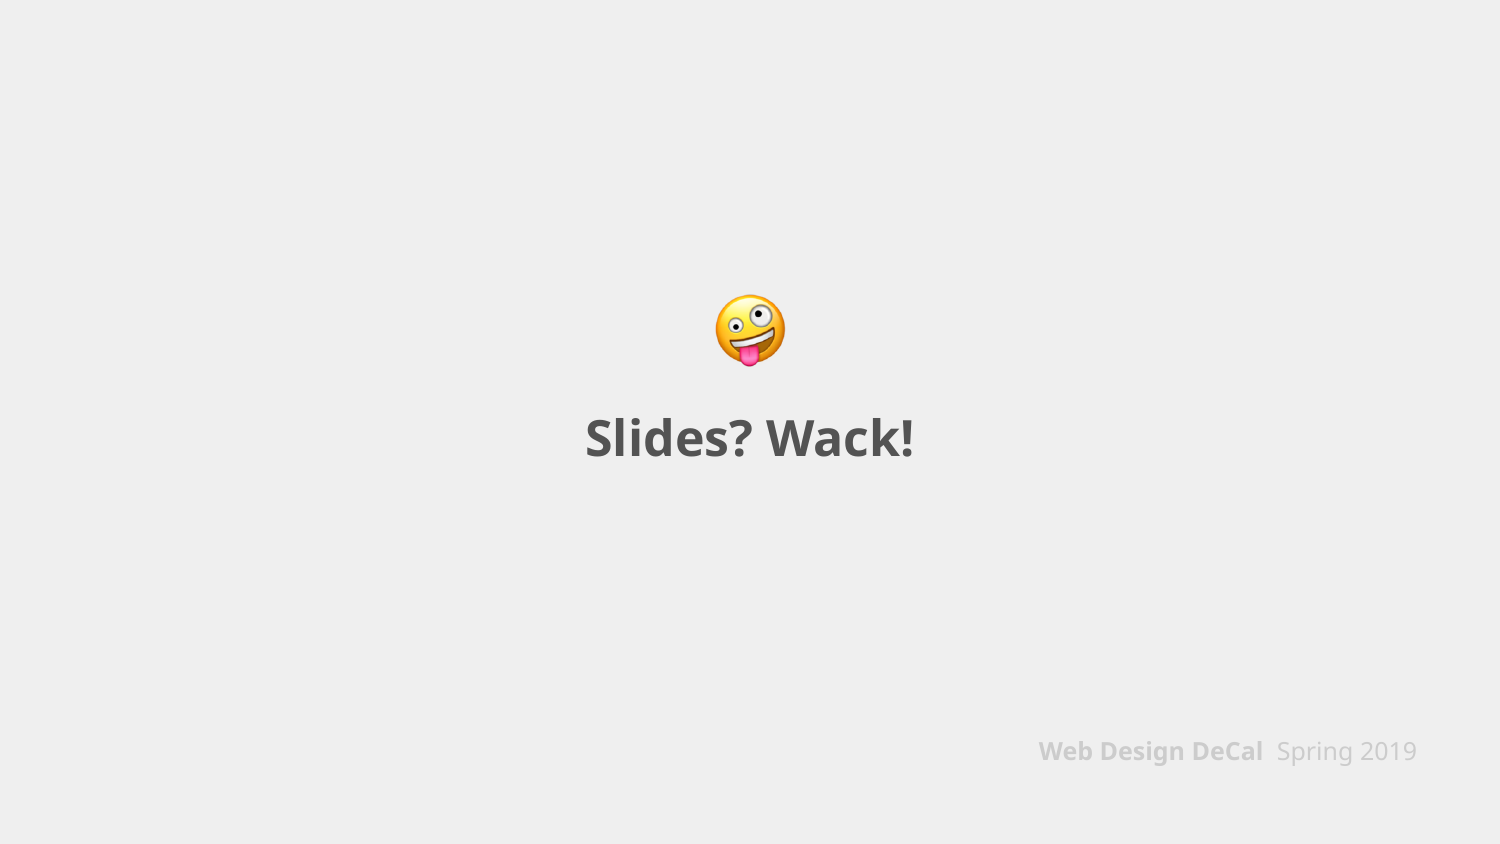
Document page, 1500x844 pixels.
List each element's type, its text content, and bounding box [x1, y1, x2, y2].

picture [712, 293, 788, 369]
title Slides? Wack! [75, 169, 1425, 694]
